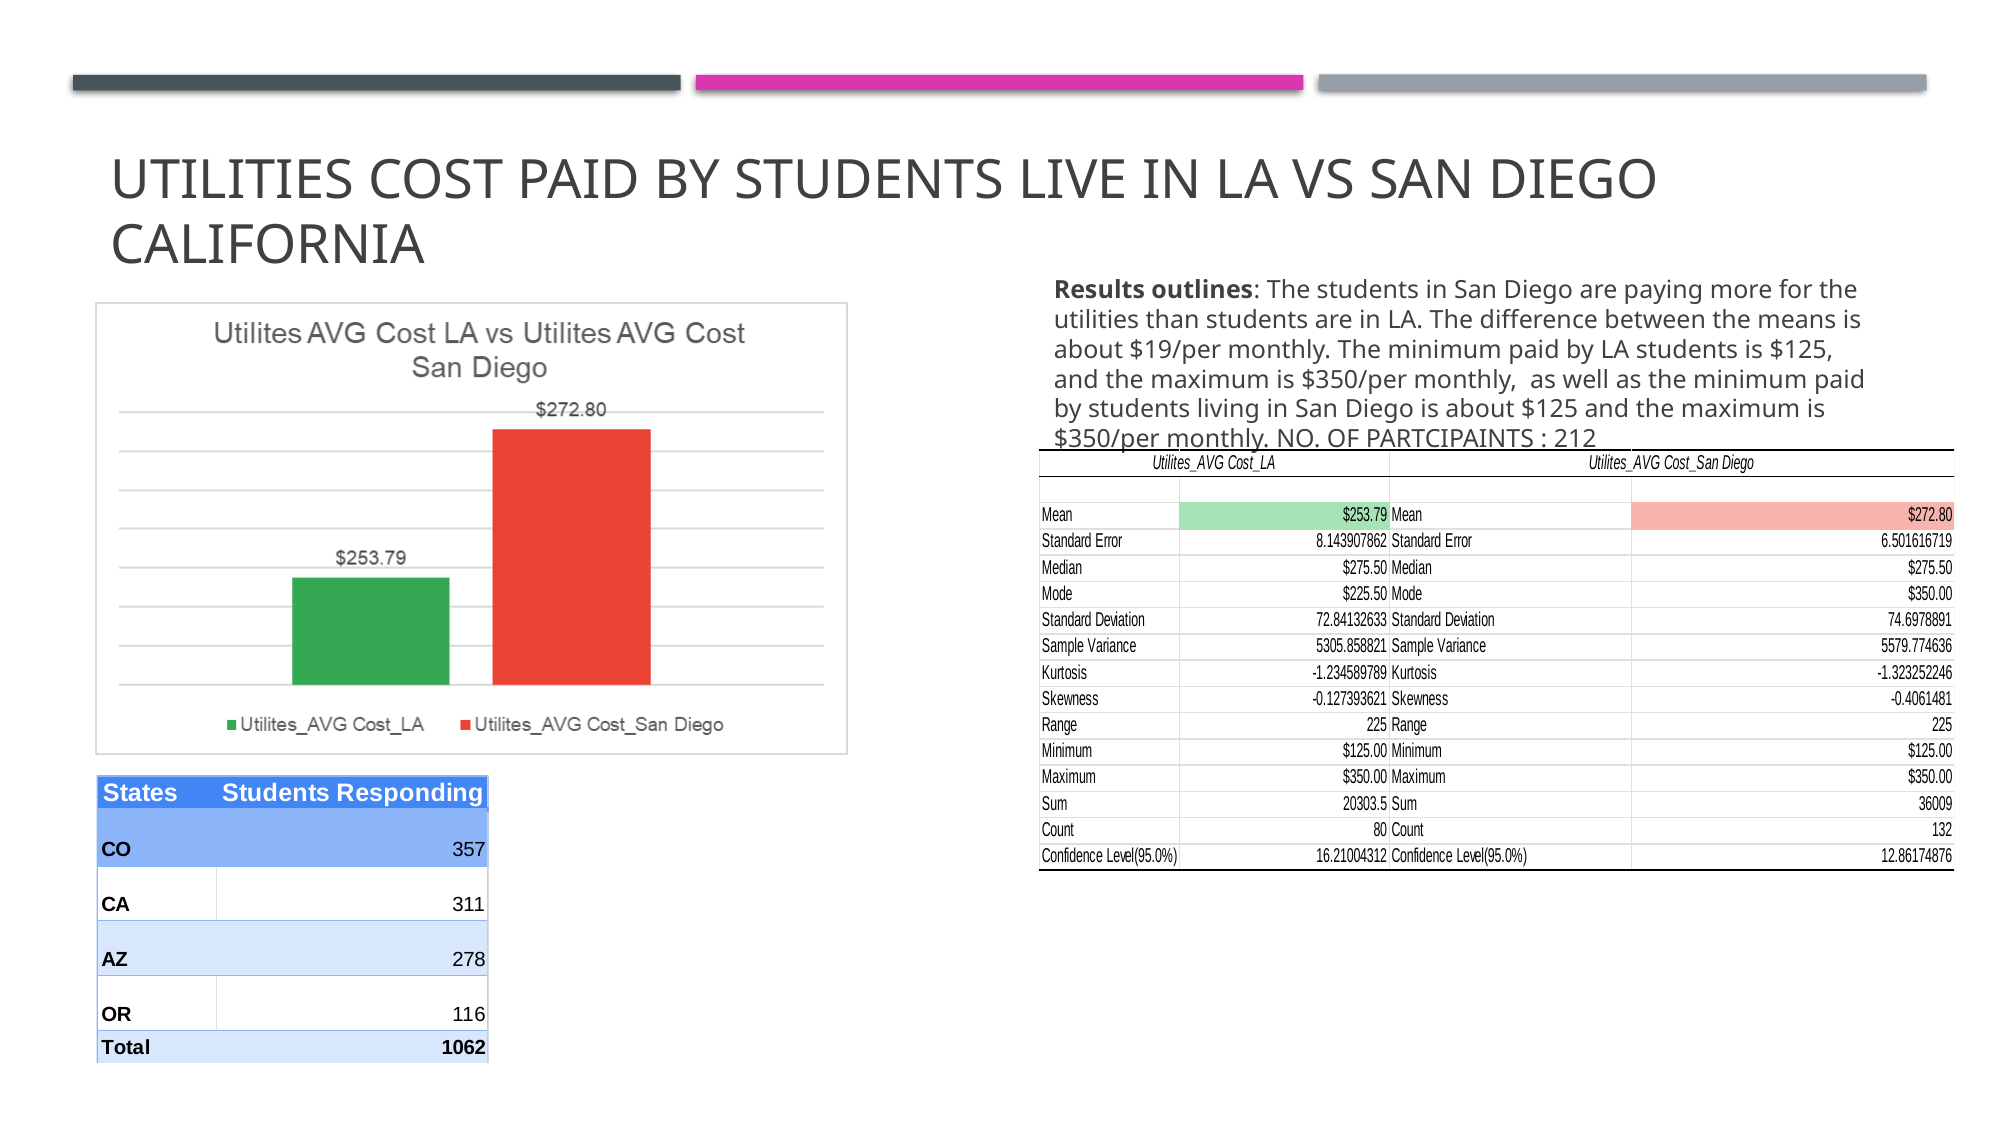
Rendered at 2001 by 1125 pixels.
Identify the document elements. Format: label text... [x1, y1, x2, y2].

title Utilities cost paid by students live in LA vs SAN DIEGO CALIFORNIA [95, 119, 1905, 282]
picture [95, 774, 491, 1066]
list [94, 302, 848, 756]
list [1038, 448, 1956, 873]
list Results outlines: The students in San Diego are paying more for the utilities than students are in LA. The difference between the means is about $19/per monthly. The minimum paid by LA students is $125, and the maximum is $350/per monthly, as well as the minimum paid by students living in San Diego is about $125 and the maximum is $350/per monthly. NO. OF PARTCIPAINTS : 212 [1039, 252, 1892, 448]
